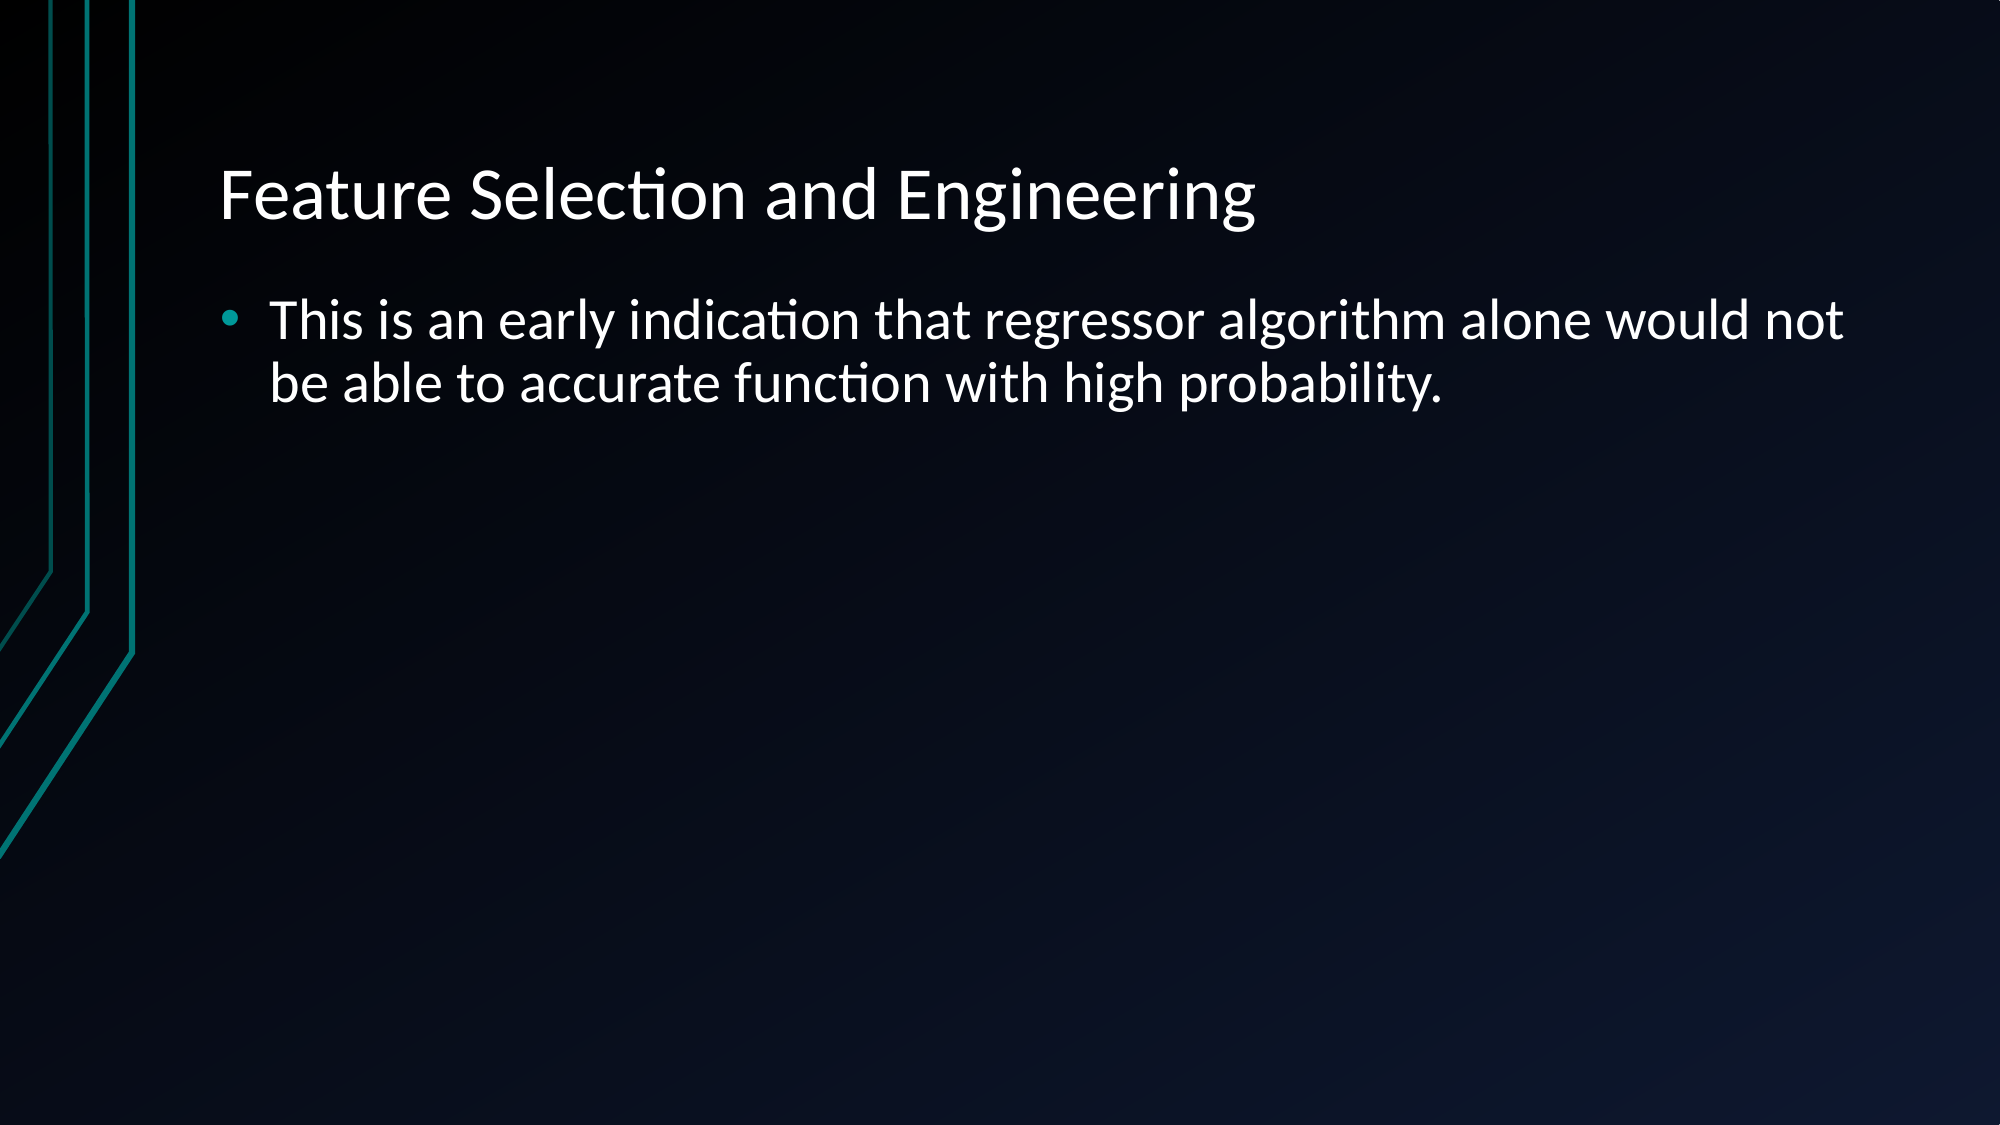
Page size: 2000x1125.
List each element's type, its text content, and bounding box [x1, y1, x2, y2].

title Feature Selection and Engineering [199, 45, 1900, 246]
list This is an early indication that regressor algorithm alone would not be able to accurate function with high probability. [199, 279, 1900, 1012]
